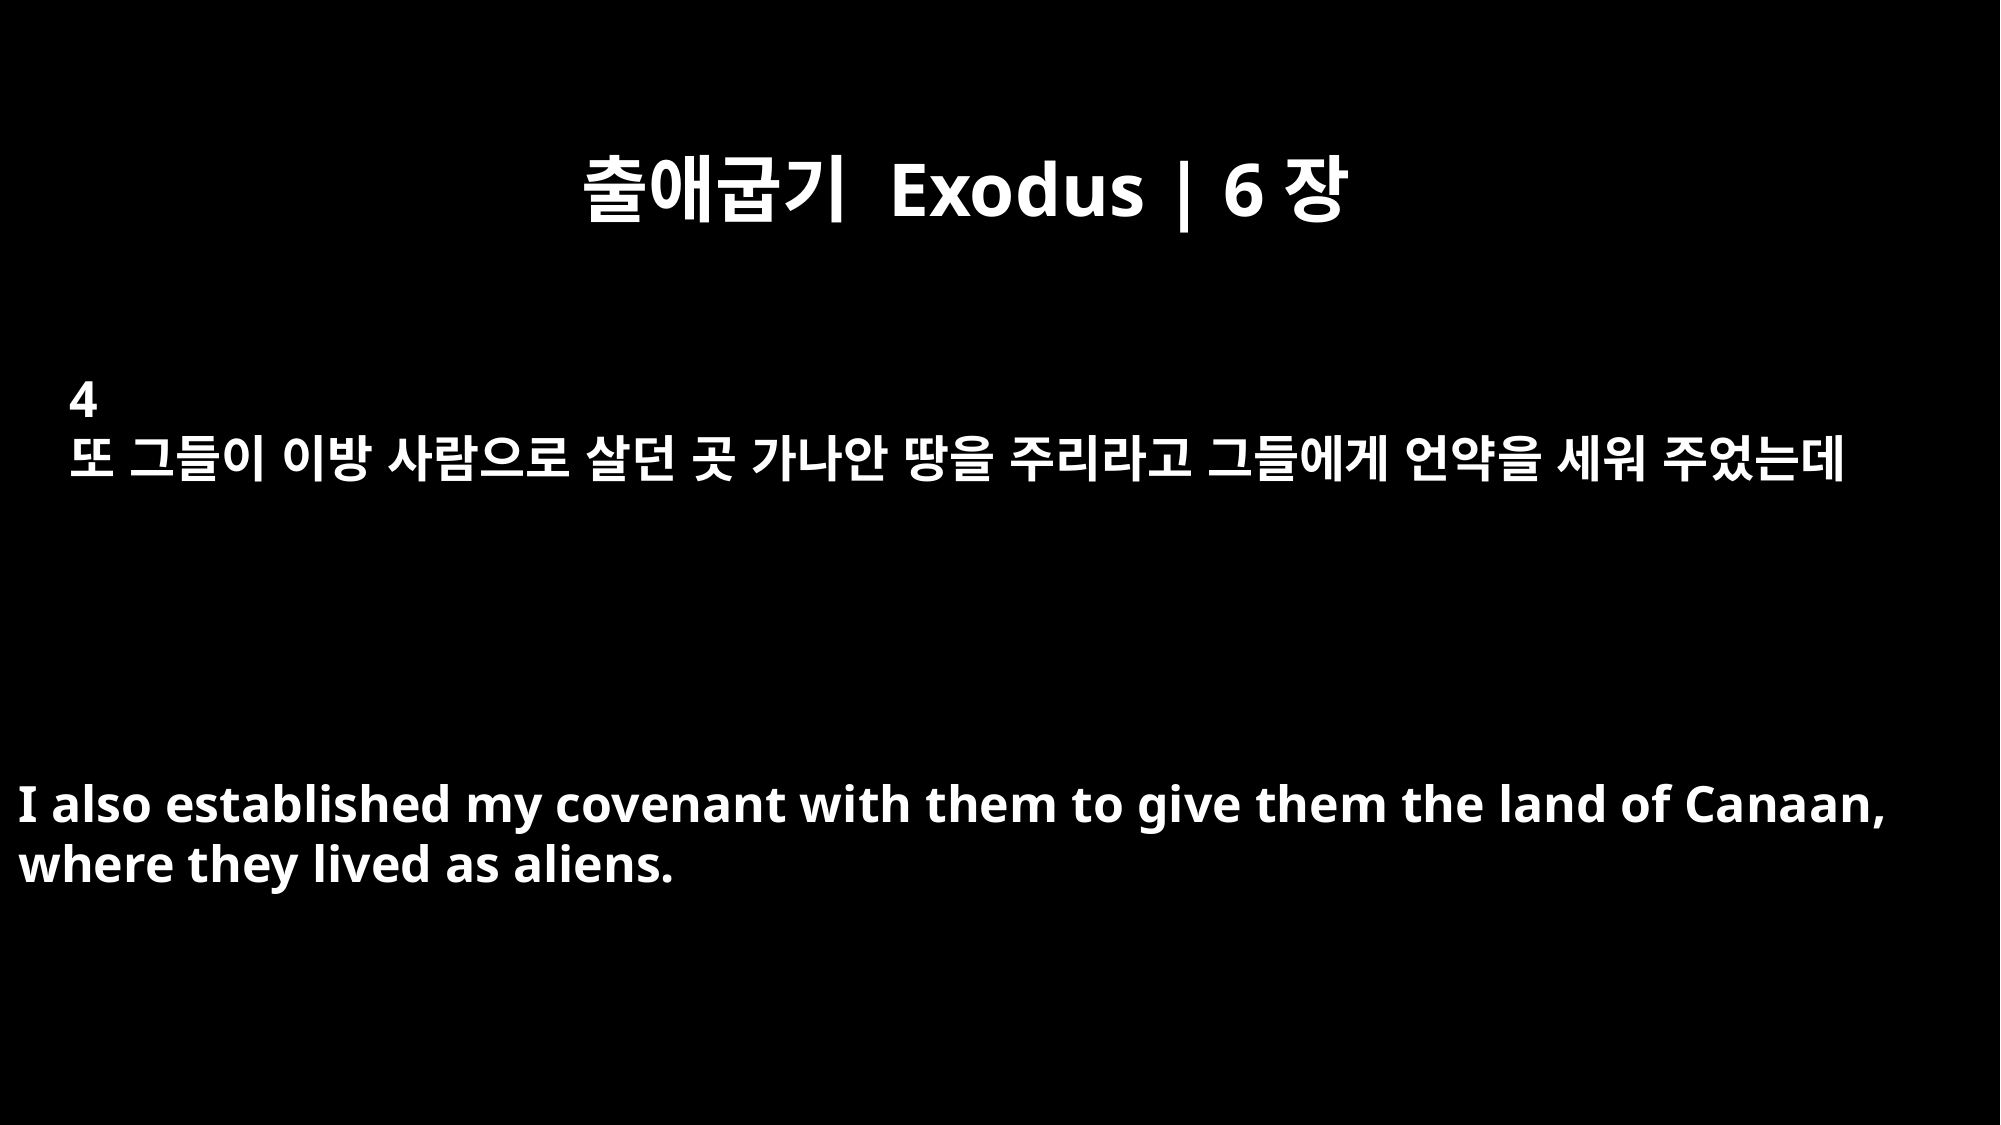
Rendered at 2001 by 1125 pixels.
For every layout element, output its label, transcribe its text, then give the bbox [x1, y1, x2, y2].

text_box 출애굽기 Exodus | 6장 [566, 136, 1366, 239]
text_box I also established my covenant with them to give them the land of Canaan, where they lived as aliens. [3, 764, 1915, 900]
text_box 4 또 그들이 이방 사람으로 살던 곳 가나안 땅을 주리라고 그들에게 언약을 세워 주었는데 [54, 359, 1863, 495]
